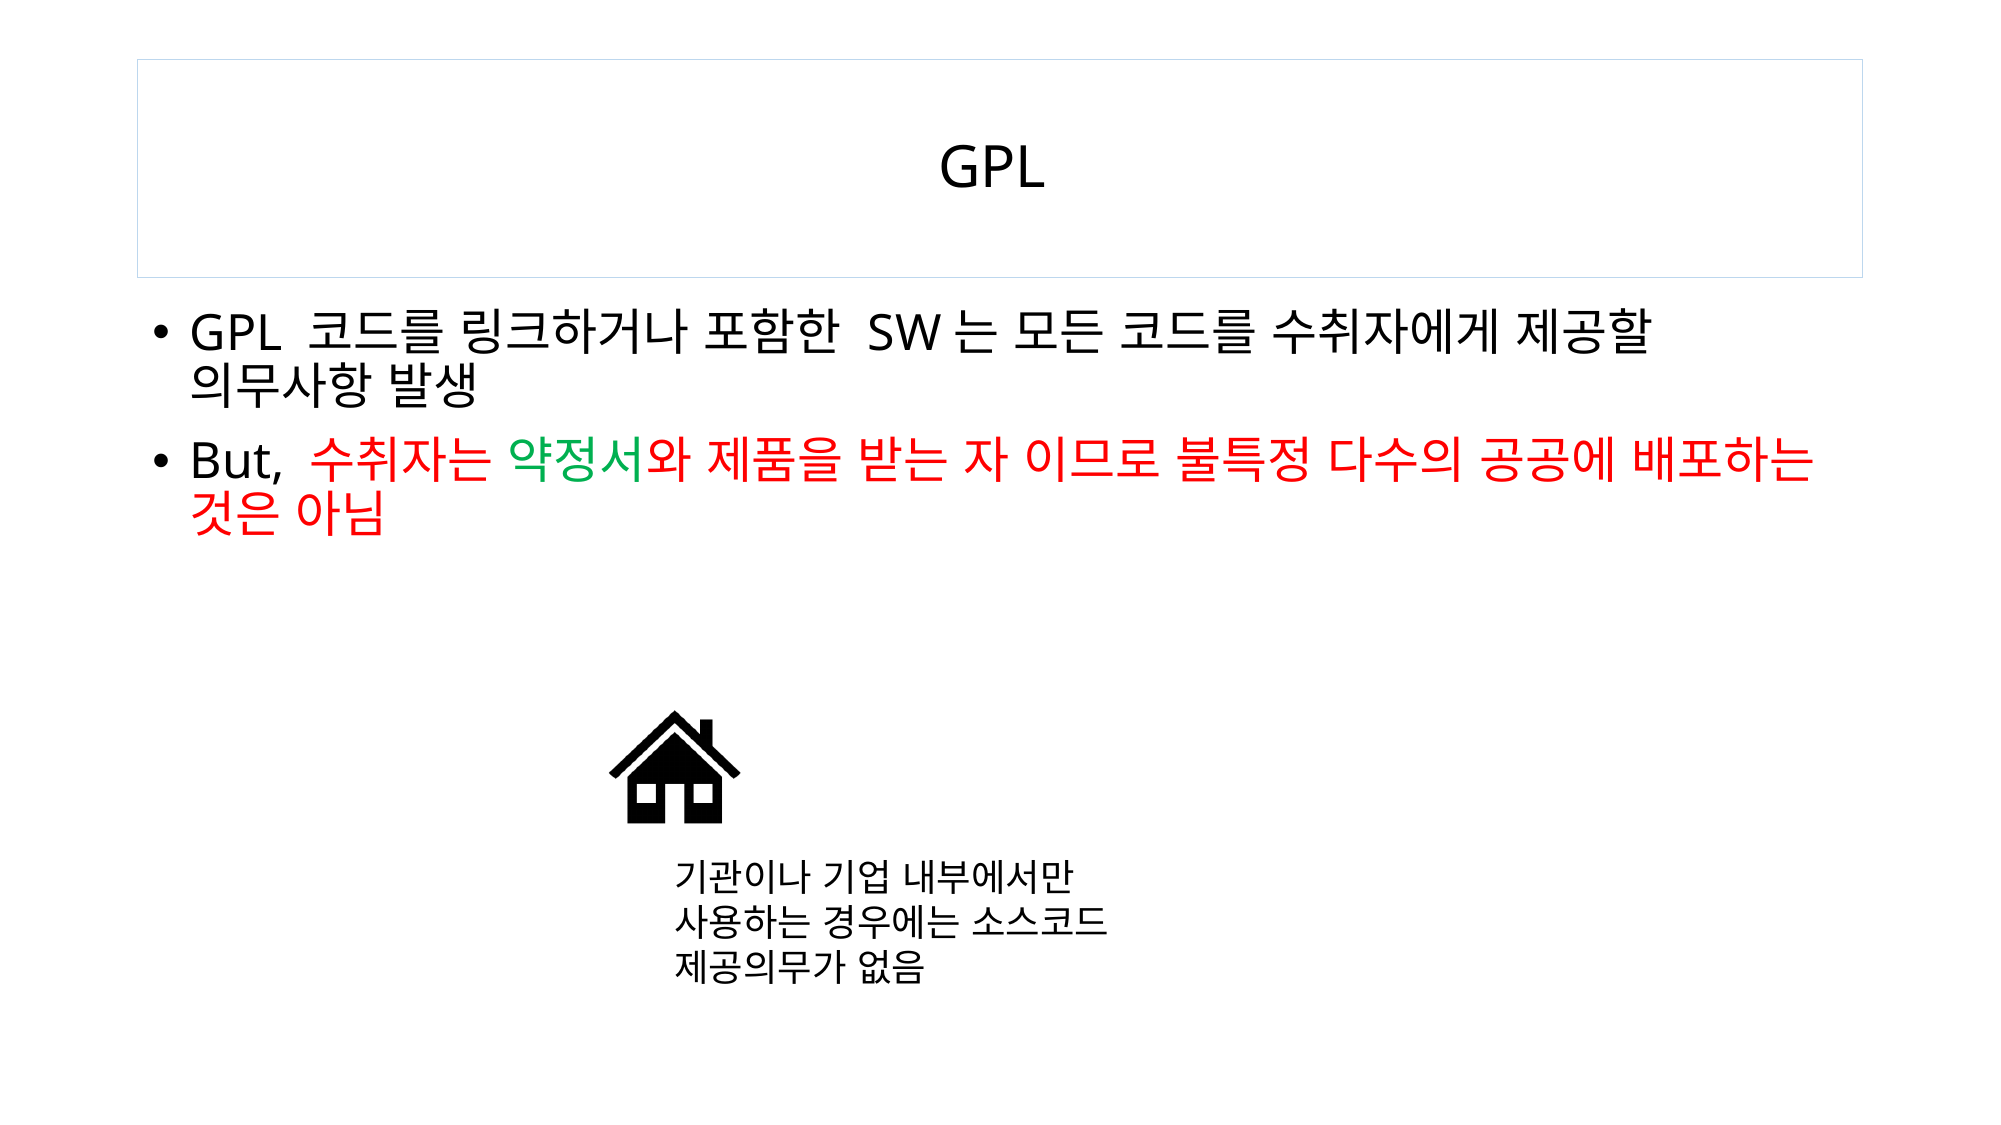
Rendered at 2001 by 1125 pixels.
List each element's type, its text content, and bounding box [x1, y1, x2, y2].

list GPL 코드를 링크하거나 포함한 SW는 모든 코드를 수취자에게 제공할 의무사항 발생 But, 수취자는 약정서와 제품을 받는 자 이므로 불특정 다수의 공공에 배포하는 것은 아님 [137, 299, 1863, 585]
text_box 기관이나 기업 내부에서만 사용하는 경우에는 소스코드 제공의무가 없음 [659, 846, 1233, 997]
title GPL [137, 59, 1863, 278]
picture [599, 691, 750, 842]
